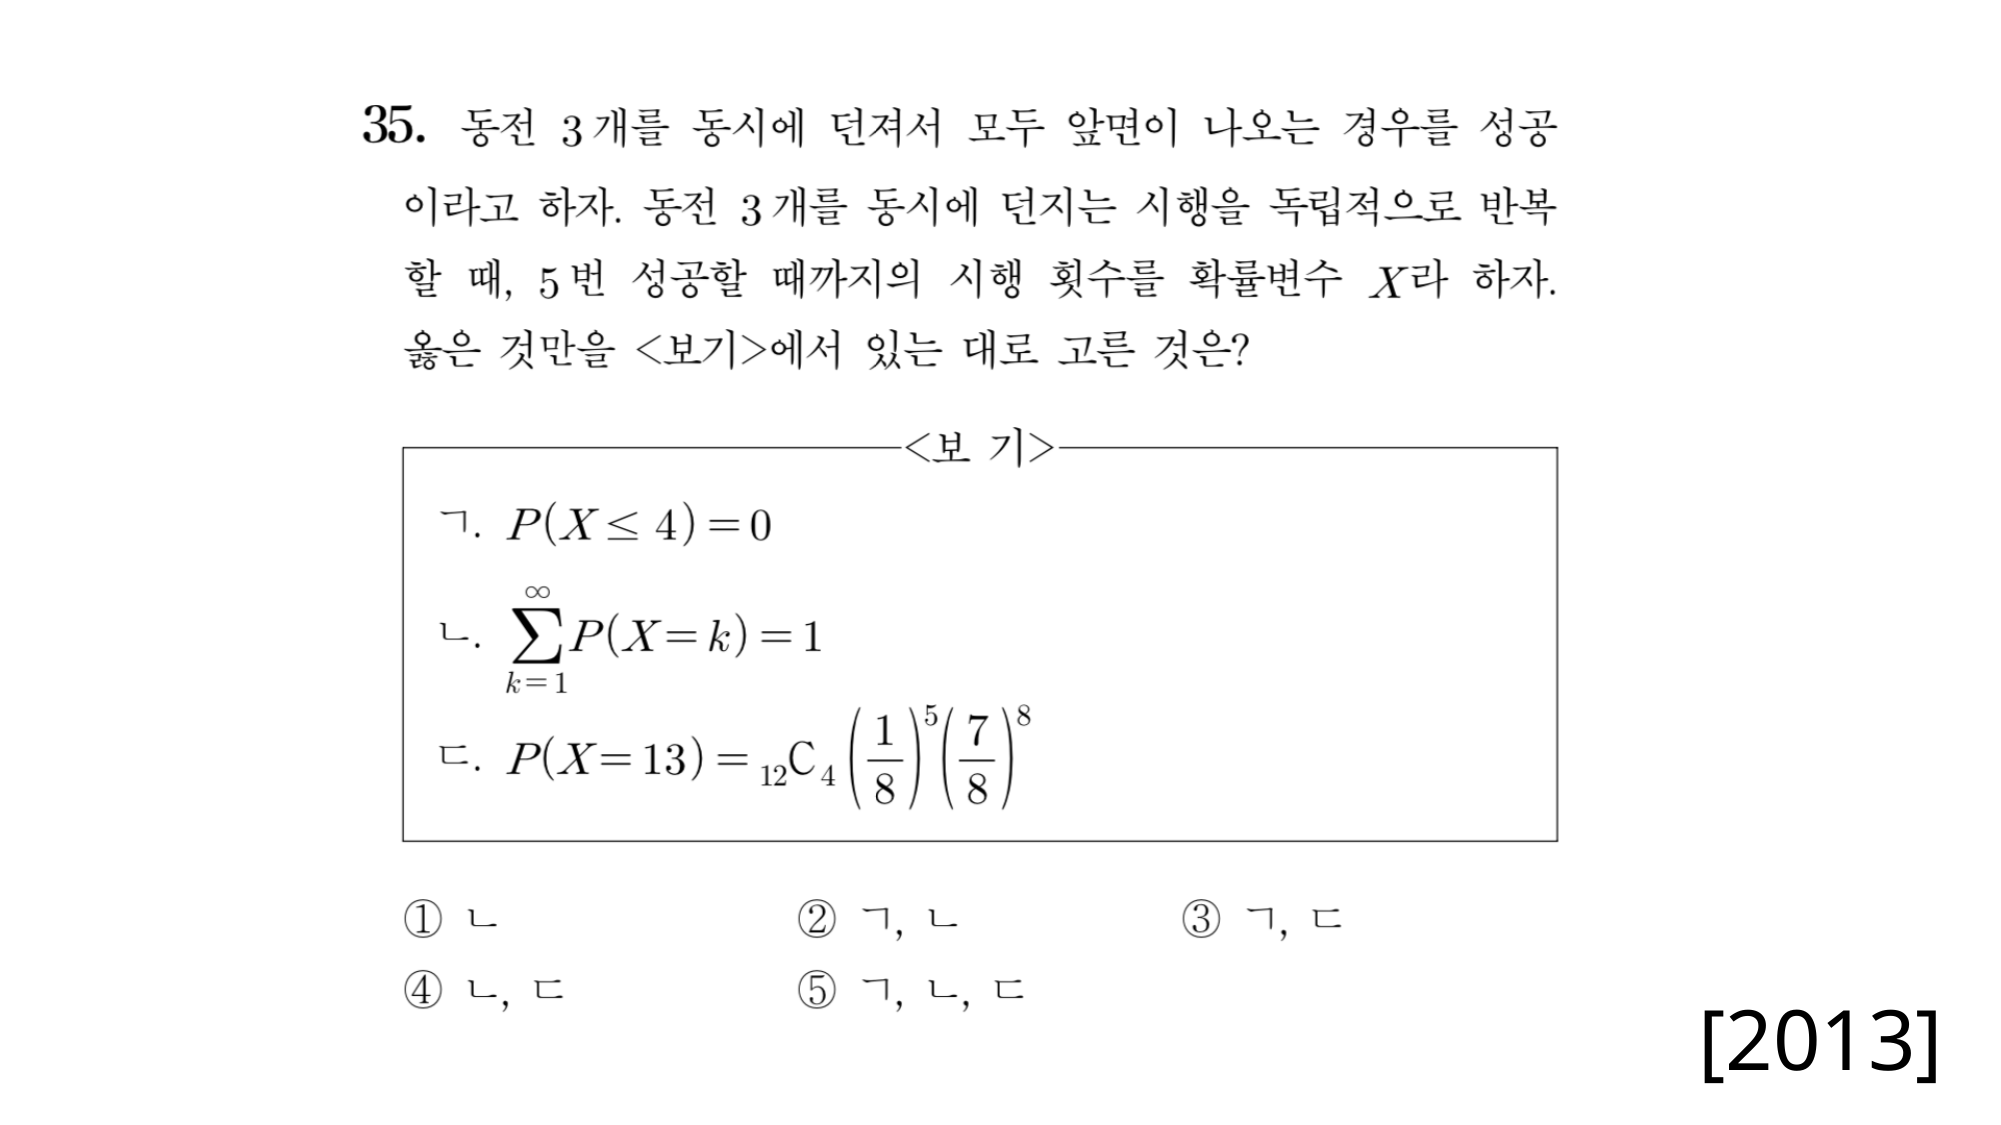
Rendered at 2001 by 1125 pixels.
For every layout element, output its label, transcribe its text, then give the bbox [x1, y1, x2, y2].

text_box [2013] [1683, 979, 1959, 1095]
picture [354, 79, 1646, 1046]
